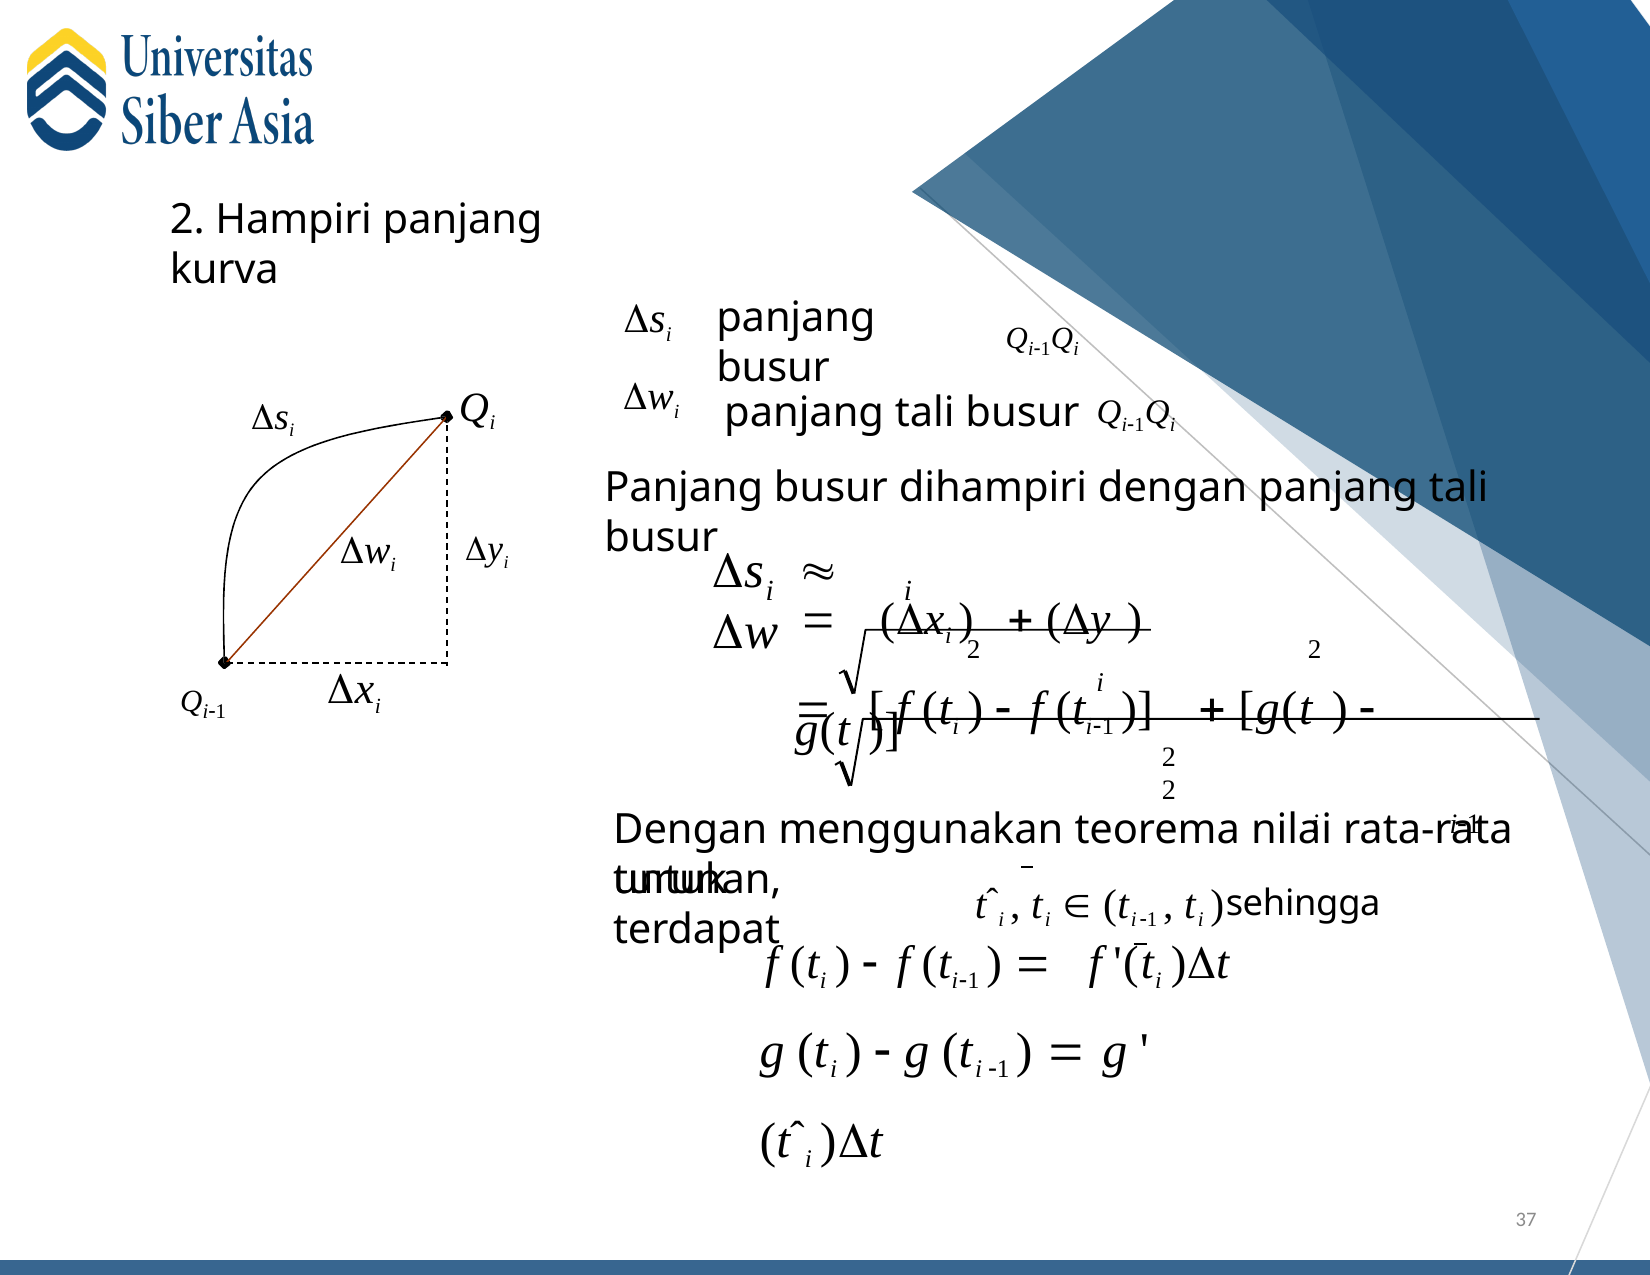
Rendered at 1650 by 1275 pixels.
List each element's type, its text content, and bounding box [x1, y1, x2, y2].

text_box panjang busur [714, 287, 983, 390]
text_box xi [321, 657, 389, 718]
text_box wi [333, 522, 403, 576]
text_box [218, 410, 452, 663]
text_box si wi [616, 263, 686, 423]
text_box panjang tali busur Qi1Qi [717, 365, 1178, 439]
text_box turunan, terdapat [611, 849, 939, 952]
slide_number 37 [1165, 843, 1537, 1275]
text_box Panjang busur dihampiri dengan panjang tali busur [602, 457, 1547, 560]
picture [27, 28, 314, 151]
text_box Qi1 [173, 663, 241, 730]
text_box s  w [710, 560, 905, 659]
text_box i i [905, 568, 913, 607]
text_box Qi [452, 377, 503, 434]
text_box Dengan menggunakan teorema nilai rata-rata untuk [611, 799, 1574, 902]
text_box Qi1Qi [999, 300, 1097, 365]
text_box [834, 717, 1541, 788]
text_box tˆi , ti  (ti1 , ti )sehingga [968, 853, 1165, 906]
text_box yi [458, 522, 517, 572]
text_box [838, 628, 1153, 696]
text_box si [244, 389, 303, 441]
text_box 2. Hampiri panjang kurva [167, 190, 638, 293]
text_box f (ti )  f (ti1 )  f '(ti )t g (ti )  g (ti 1 )  g ' (tˆi )t [753, 906, 1165, 1173]
text_box  (xi )  (y ) 2 2 i  [ f (ti )  f (ti1 )]  [g(t )  g(t )] 2 2 i i1 [788, 629, 1540, 799]
